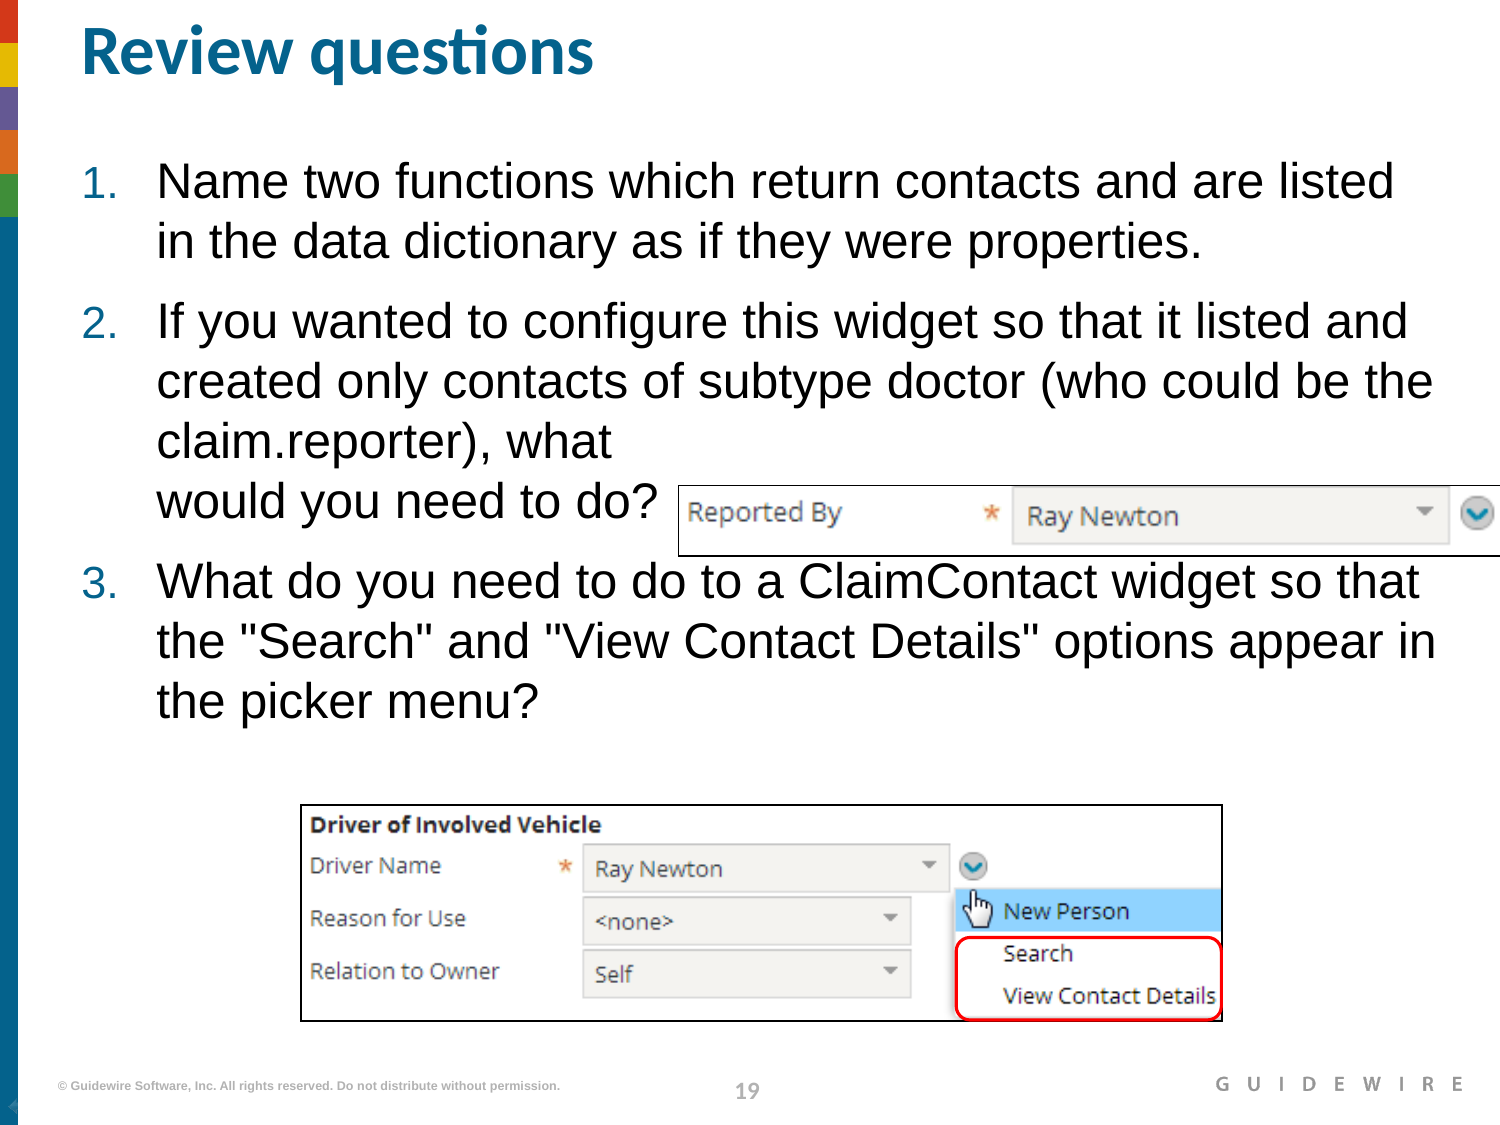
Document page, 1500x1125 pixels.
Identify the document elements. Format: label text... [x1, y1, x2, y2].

title Review questions [81, 19, 1446, 142]
picture [1215, 1073, 1480, 1096]
picture [301, 805, 1222, 1021]
picture [678, 485, 1500, 556]
picture [0, 0, 18, 216]
picture [10, 1101, 18, 1111]
list Name two functions which return contacts and are listed in the data dictionary as if they were properties. If you wanted to configure this widget so that it listed and created only contacts of subtype doctor (who could be the claim.reporter), what would you need to do? What do you need to do to a ClaimContact widget so that the "Search" and "View Contact Details" options appear in the picker menu? [81, 148, 1446, 1049]
